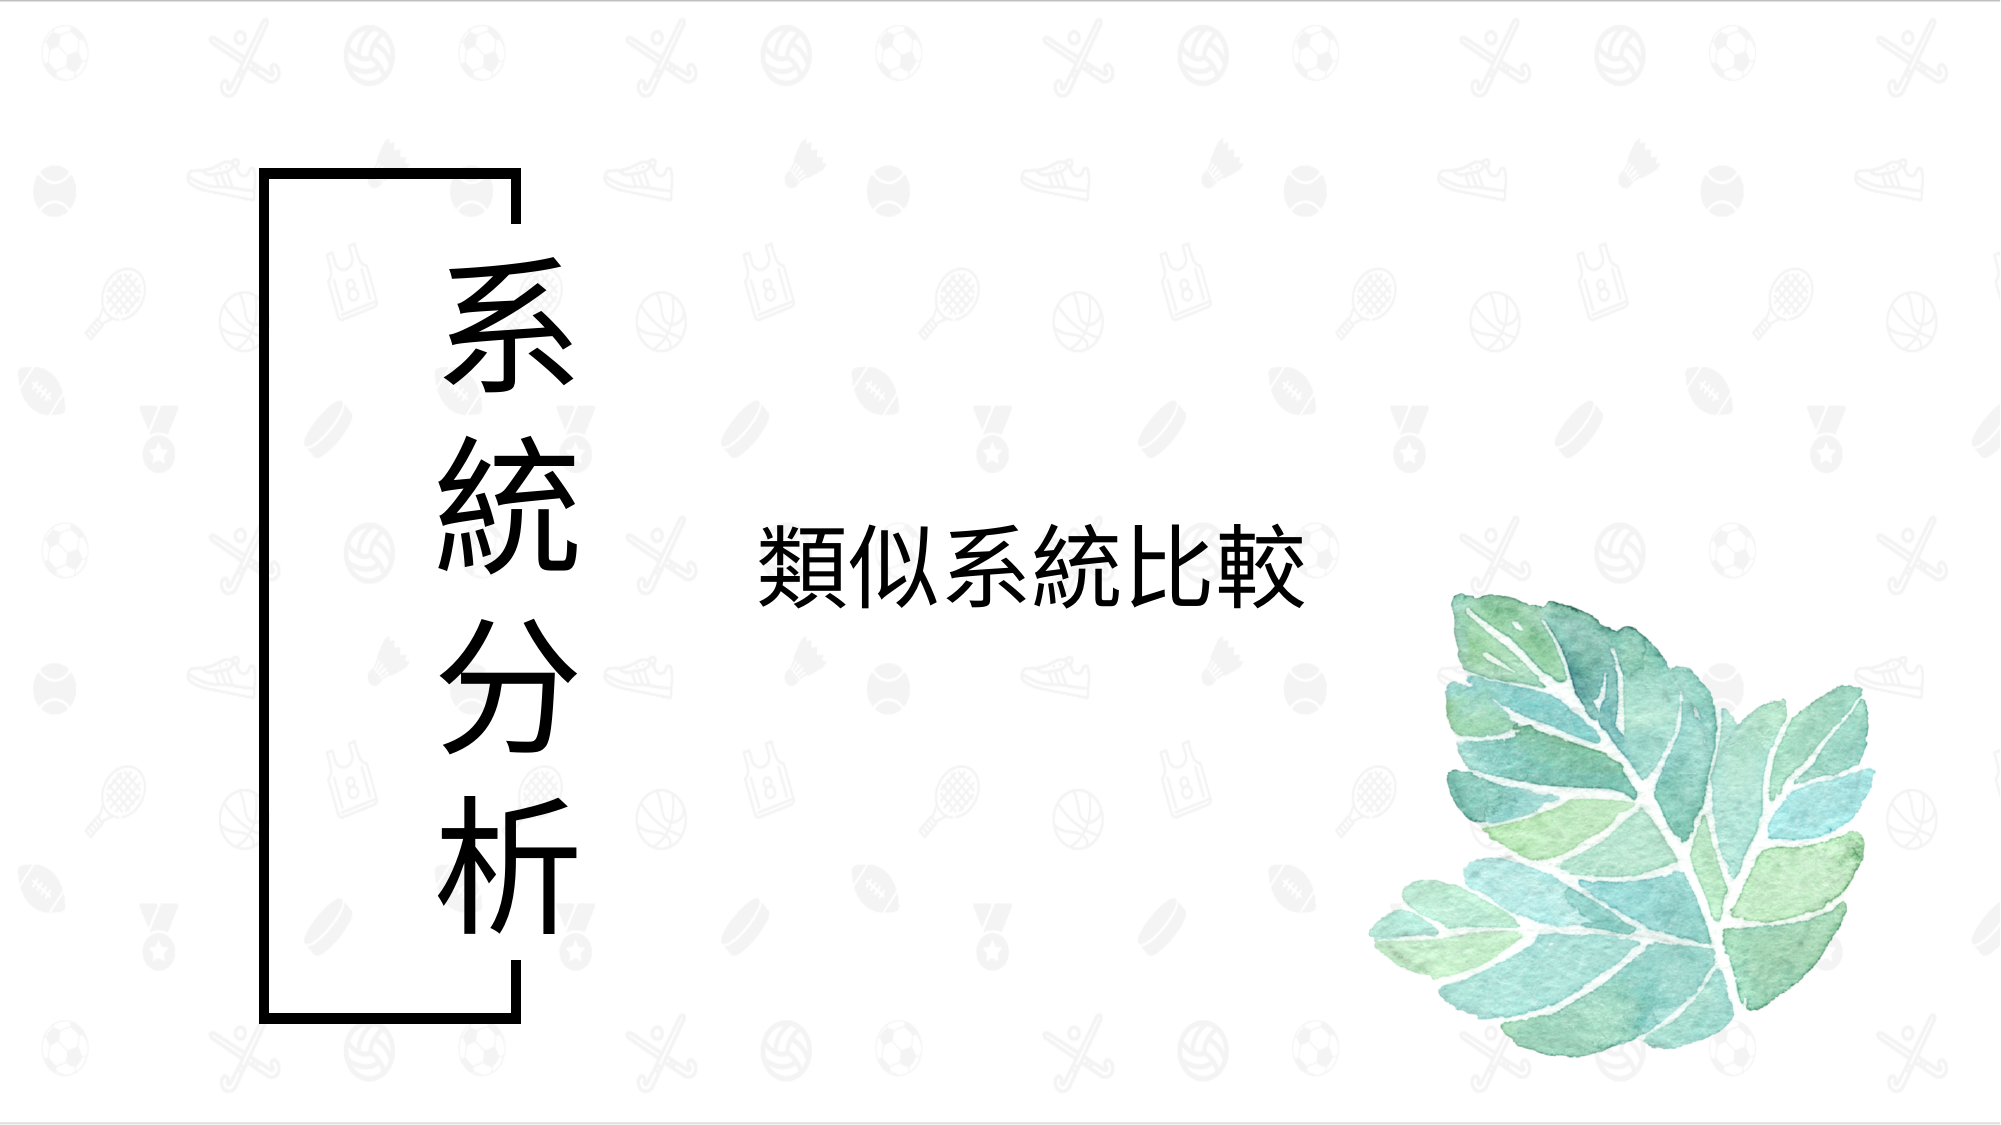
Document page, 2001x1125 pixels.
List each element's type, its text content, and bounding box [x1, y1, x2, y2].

picture [0, 0, 2001, 1125]
text_box [263, 173, 517, 1019]
text_box 類似系統比較 [641, 501, 1423, 627]
text_box 系統分析 [390, 224, 627, 960]
